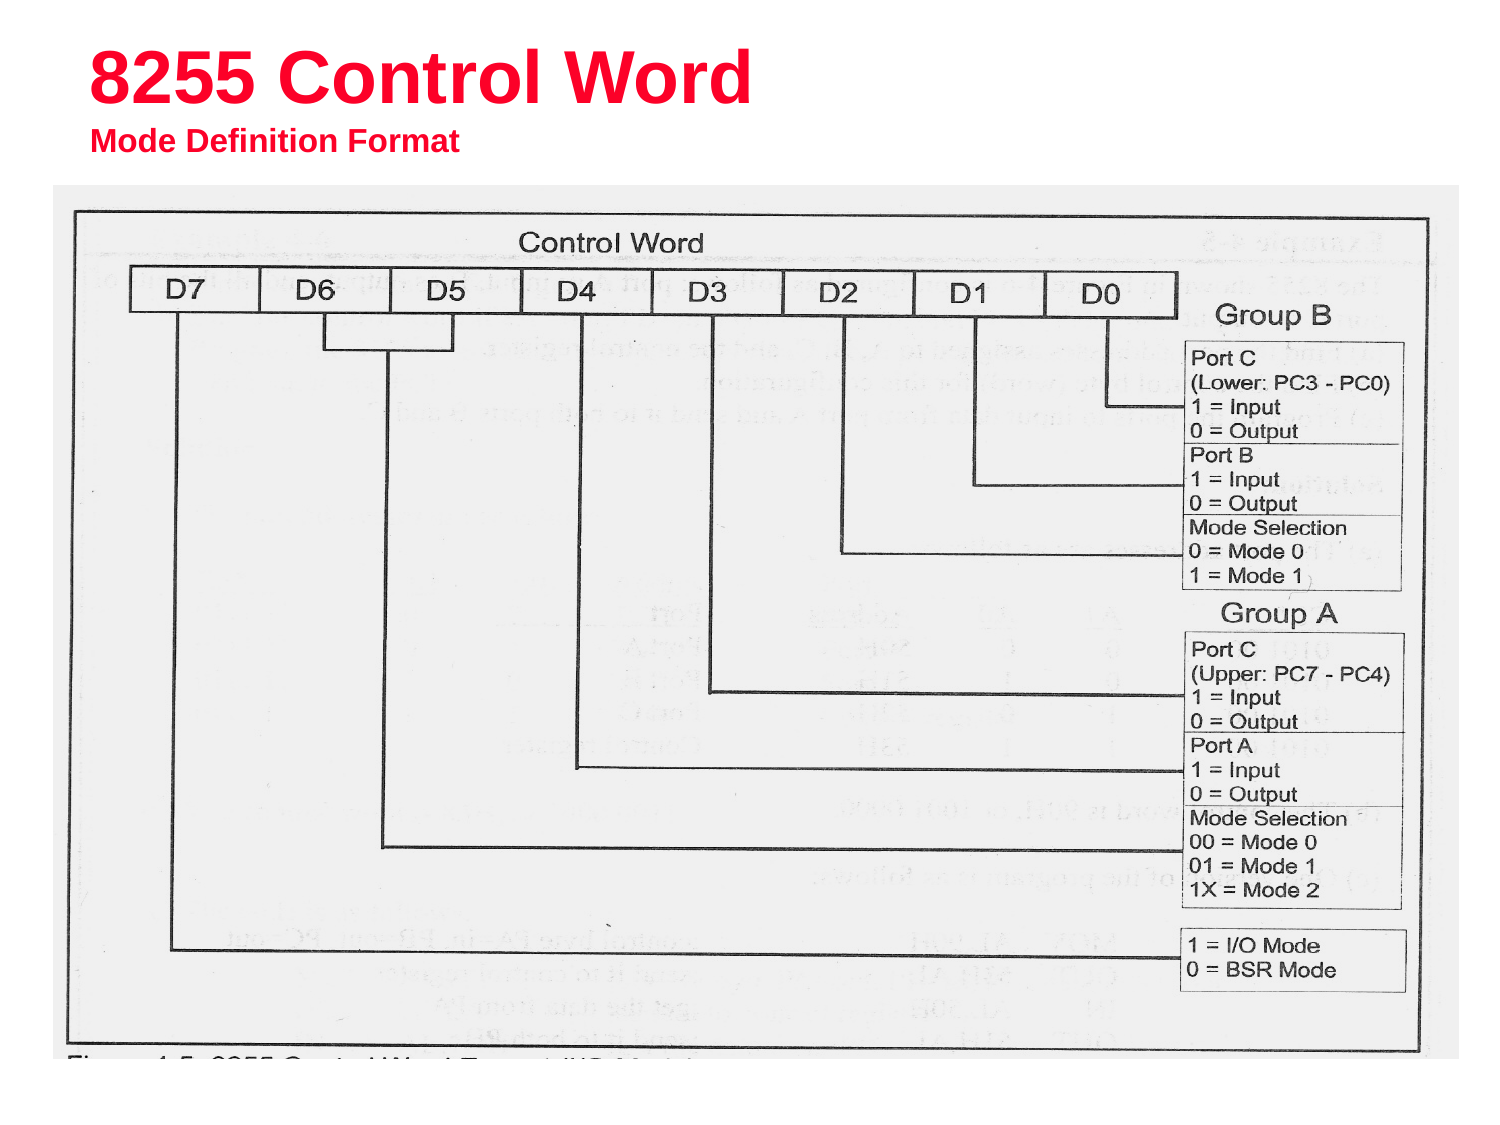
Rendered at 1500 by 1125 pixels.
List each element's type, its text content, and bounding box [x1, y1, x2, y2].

picture [52, 185, 1459, 1059]
text_box 8255 Control Word Mode Definition Format [74, 20, 1425, 184]
